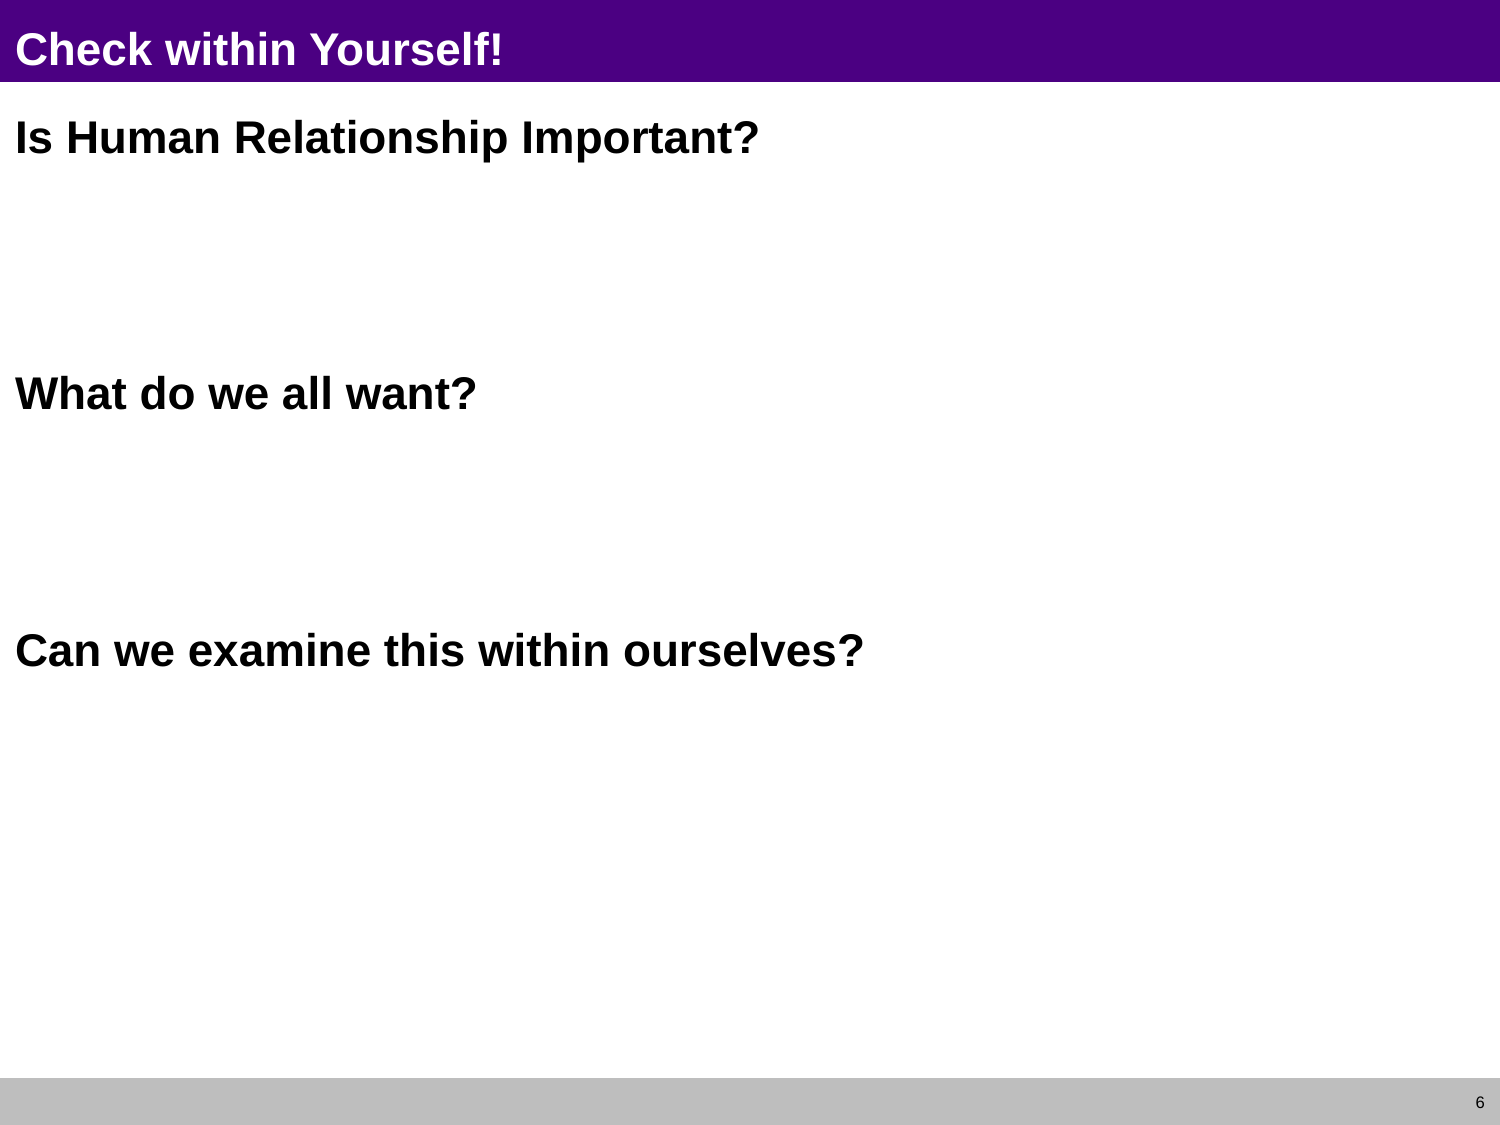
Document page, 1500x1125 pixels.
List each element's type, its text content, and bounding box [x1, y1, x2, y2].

title Check within Yourself! [0, 12, 1500, 75]
list Is Human Relationship Important? What do we all want? Can we examine this within ourselves? [0, 99, 1500, 1075]
